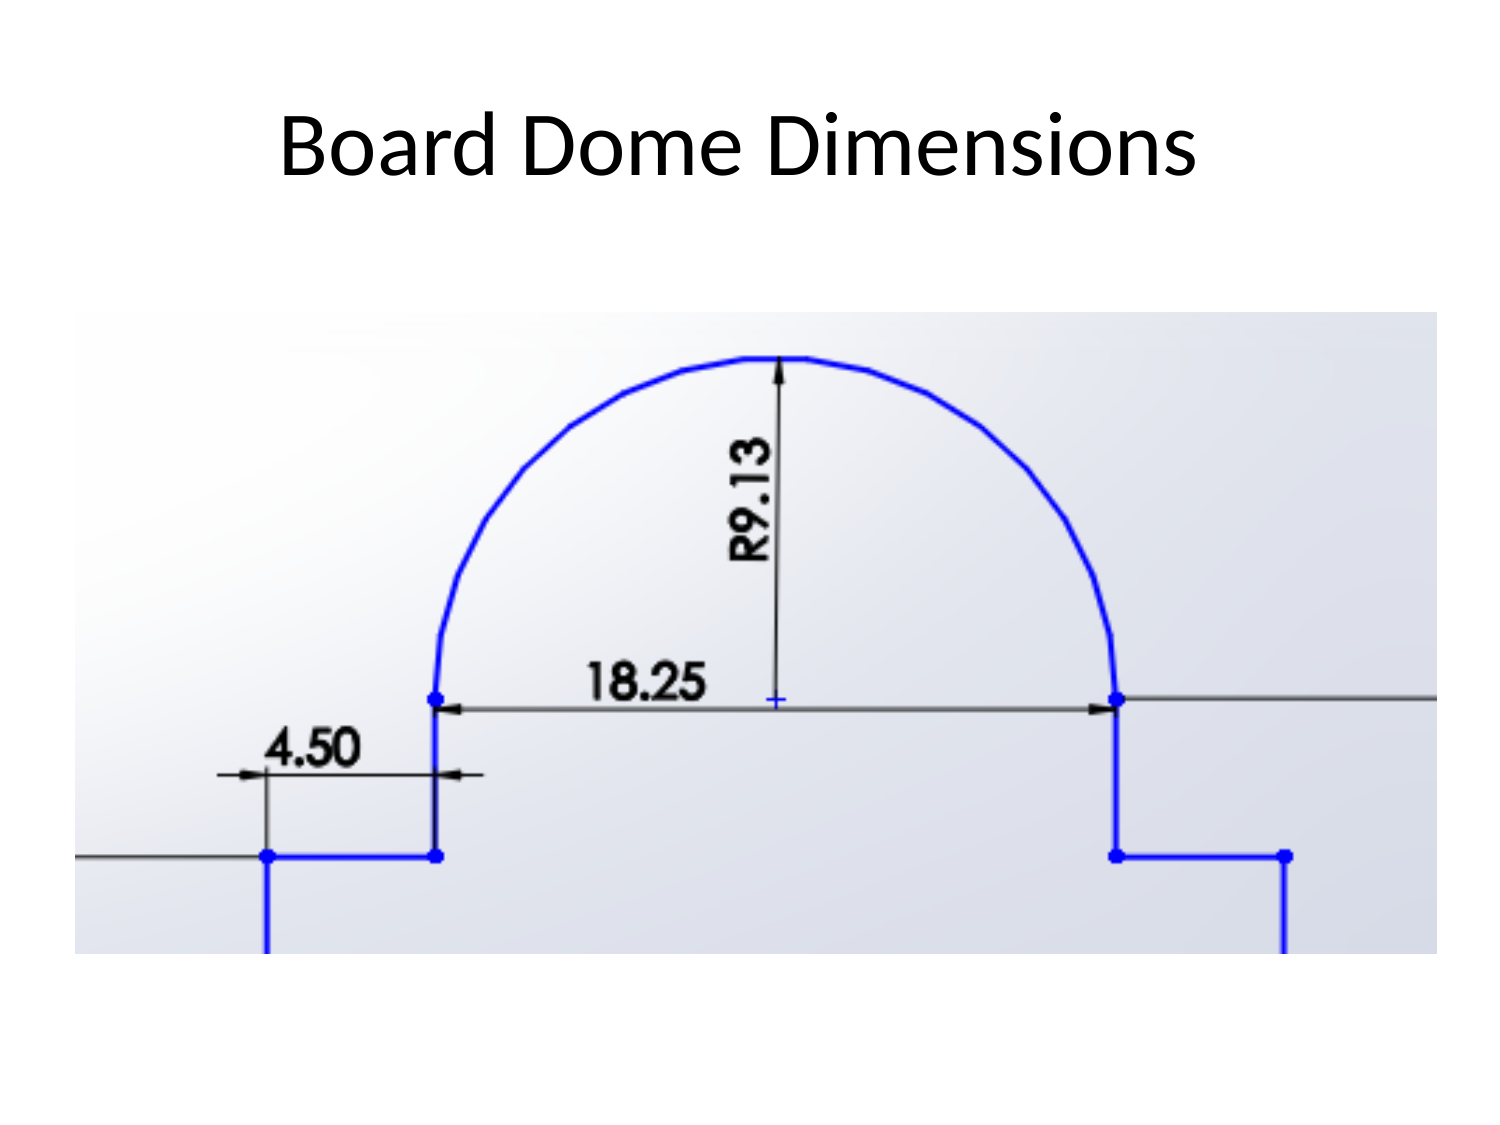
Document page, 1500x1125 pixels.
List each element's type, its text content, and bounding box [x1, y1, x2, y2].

title Board Dome Dimensions [75, 45, 1425, 233]
picture [74, 312, 1437, 955]
